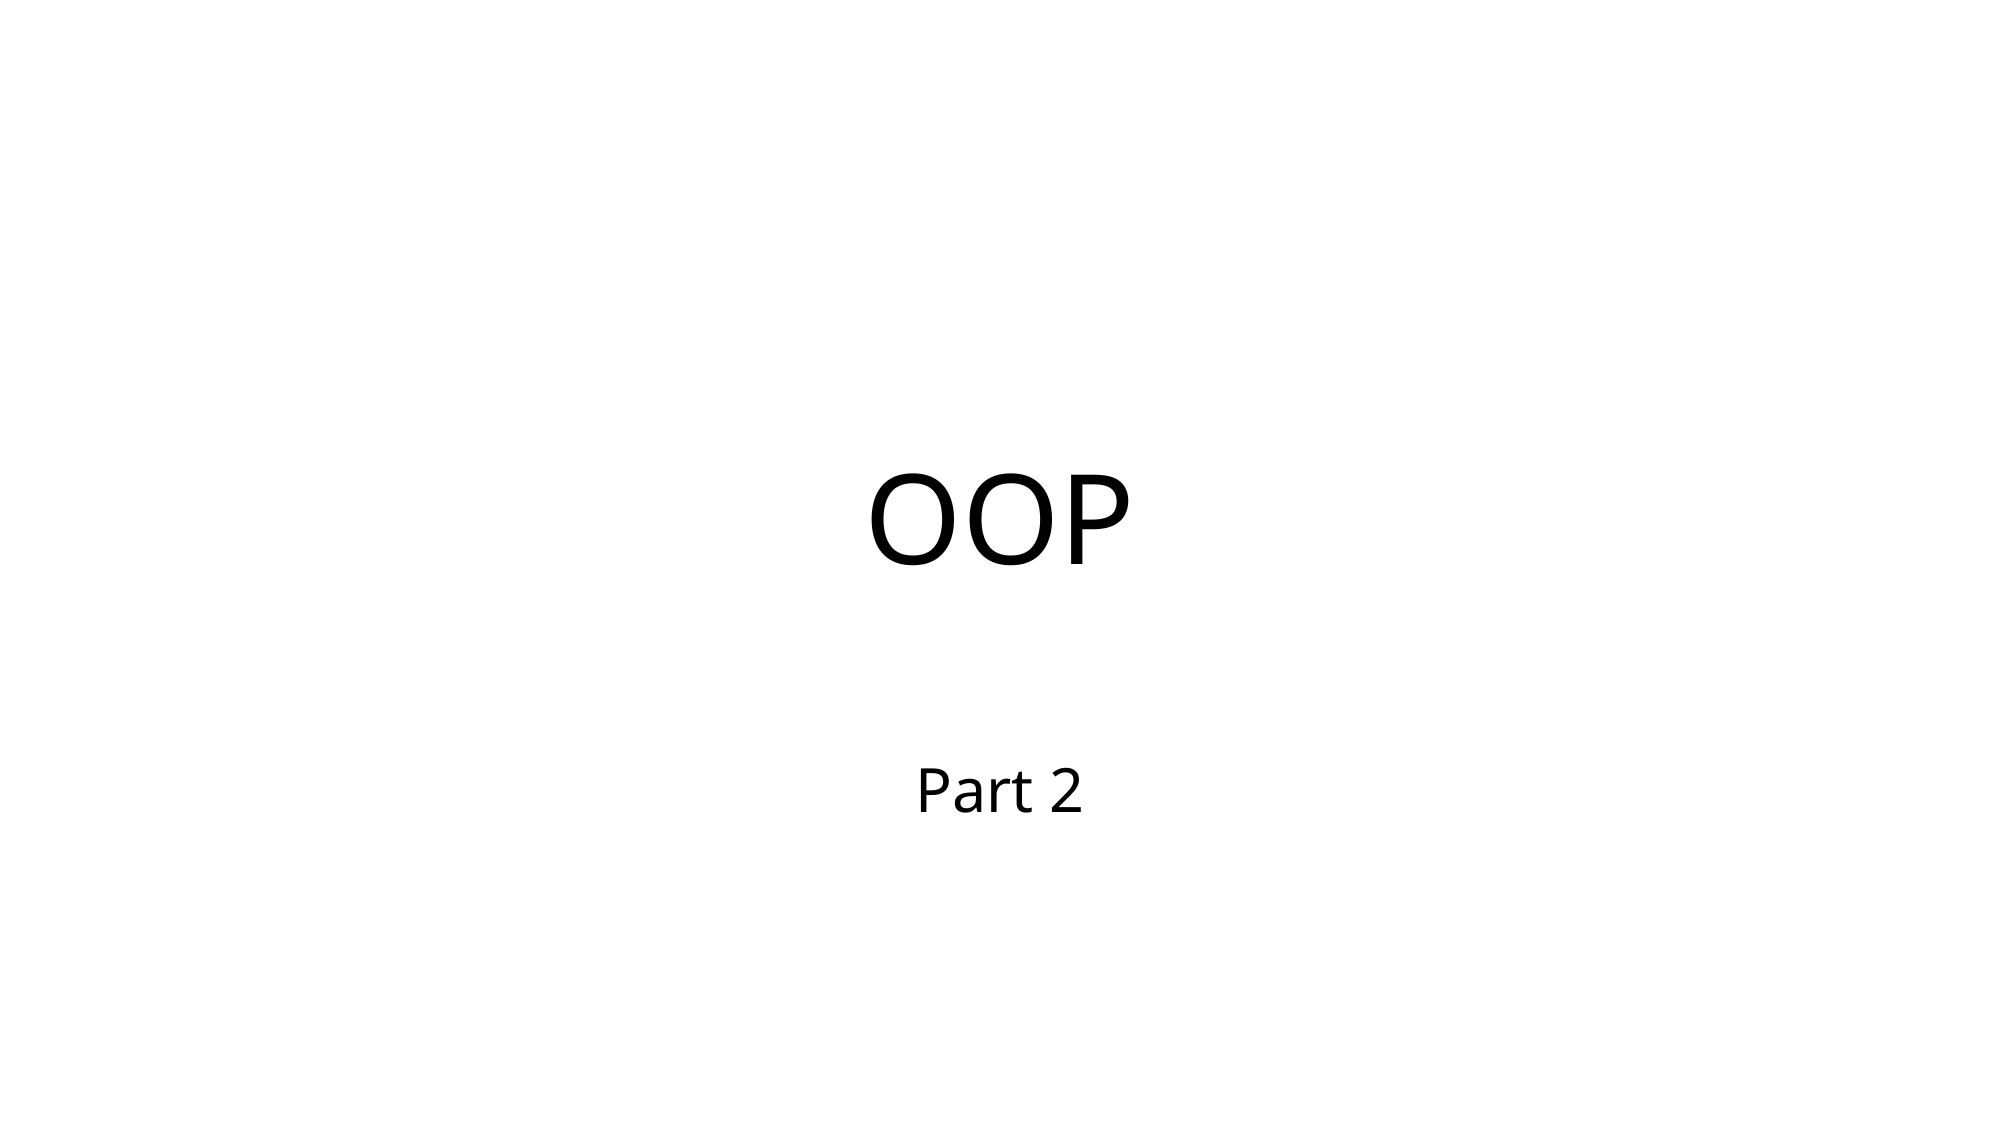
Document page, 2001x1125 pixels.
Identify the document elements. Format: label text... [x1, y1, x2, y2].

title OOP [68, 162, 1932, 612]
subtitle Part 2 [68, 740, 1932, 914]
